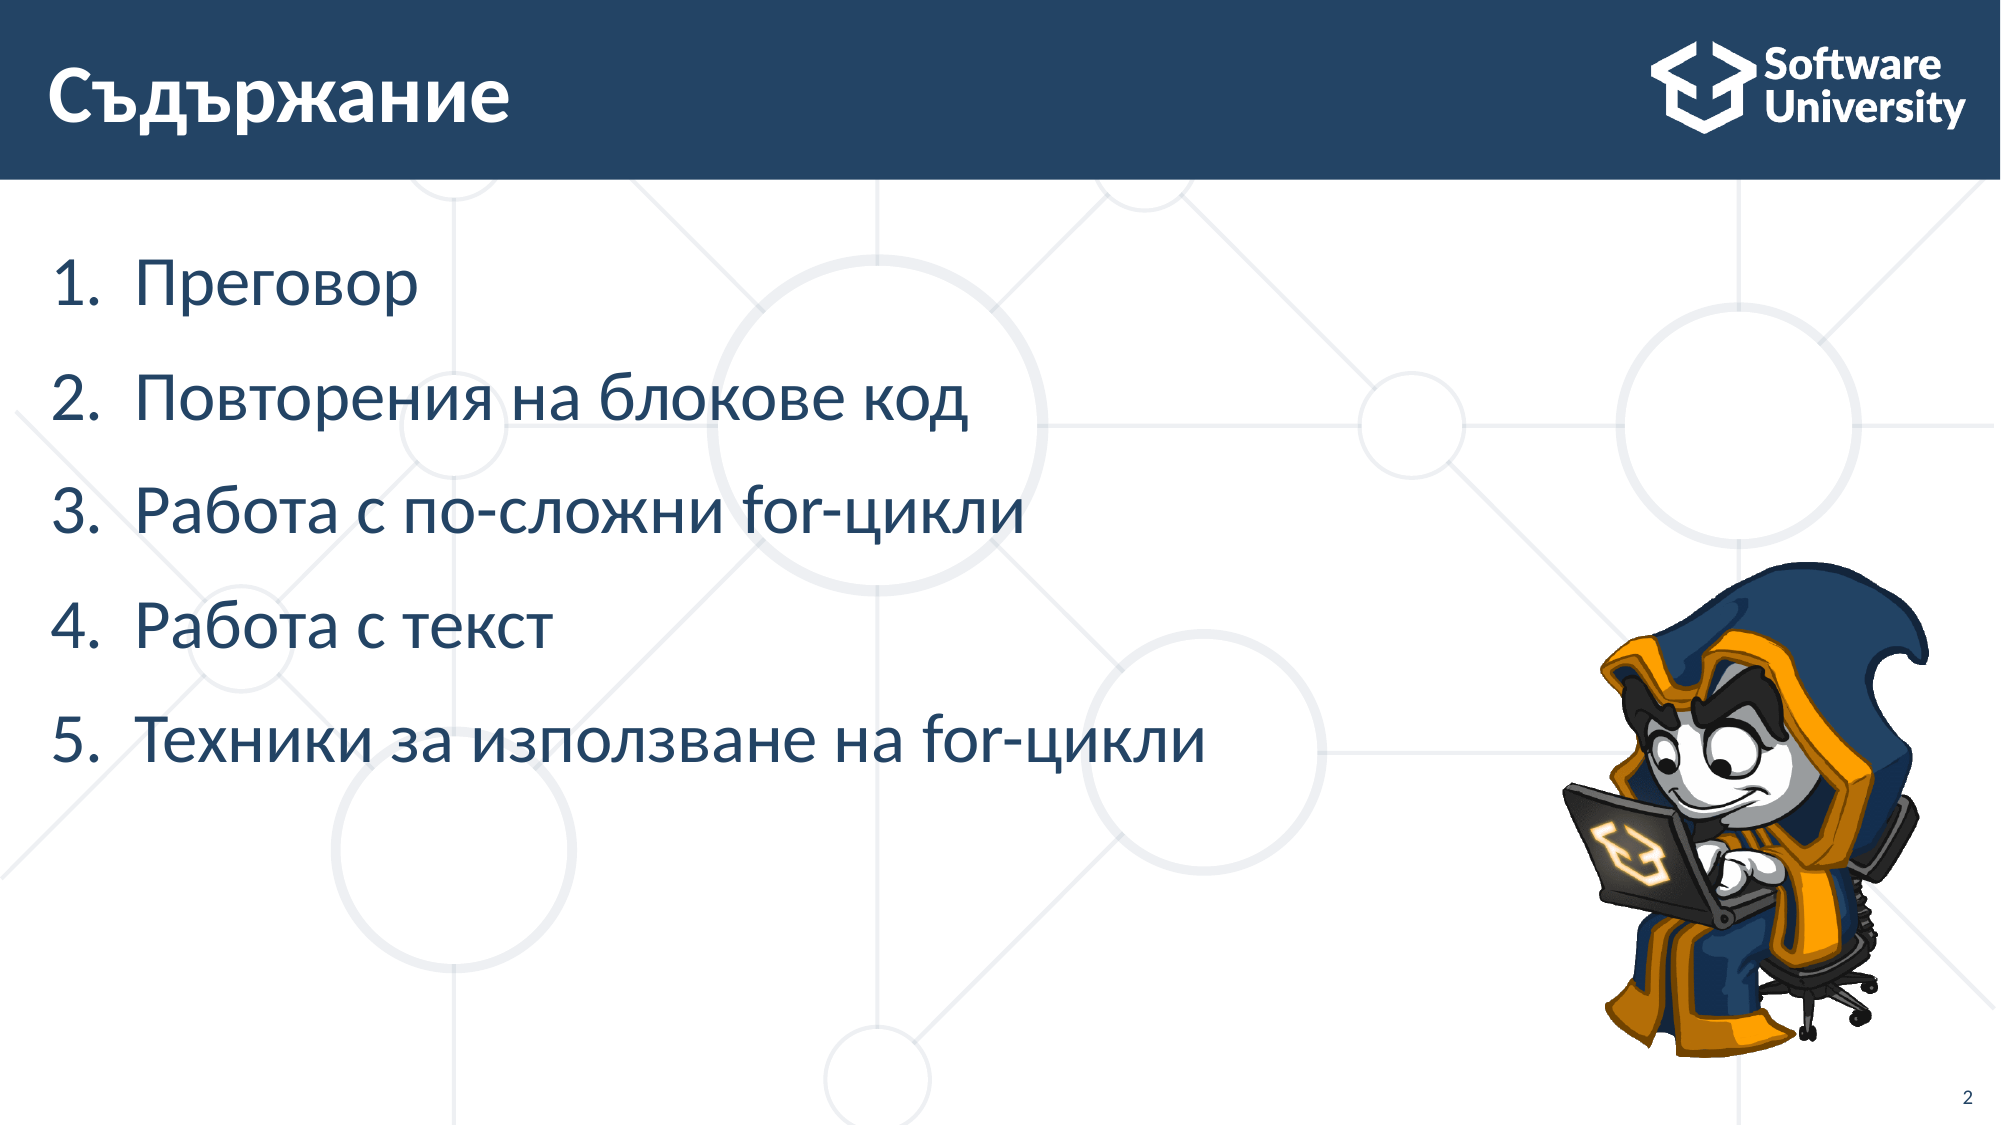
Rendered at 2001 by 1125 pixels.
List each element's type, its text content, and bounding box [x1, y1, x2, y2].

picture [1651, 41, 1966, 134]
text_box 2 [1927, 1067, 1989, 1117]
list Преговор Повторения на блокове код Работа с по-сложни for-цикли Работа с текст Техники за използване на for-цикли [32, 224, 1517, 1080]
picture [1561, 559, 1931, 1059]
title Съдържание [31, 16, 1625, 162]
